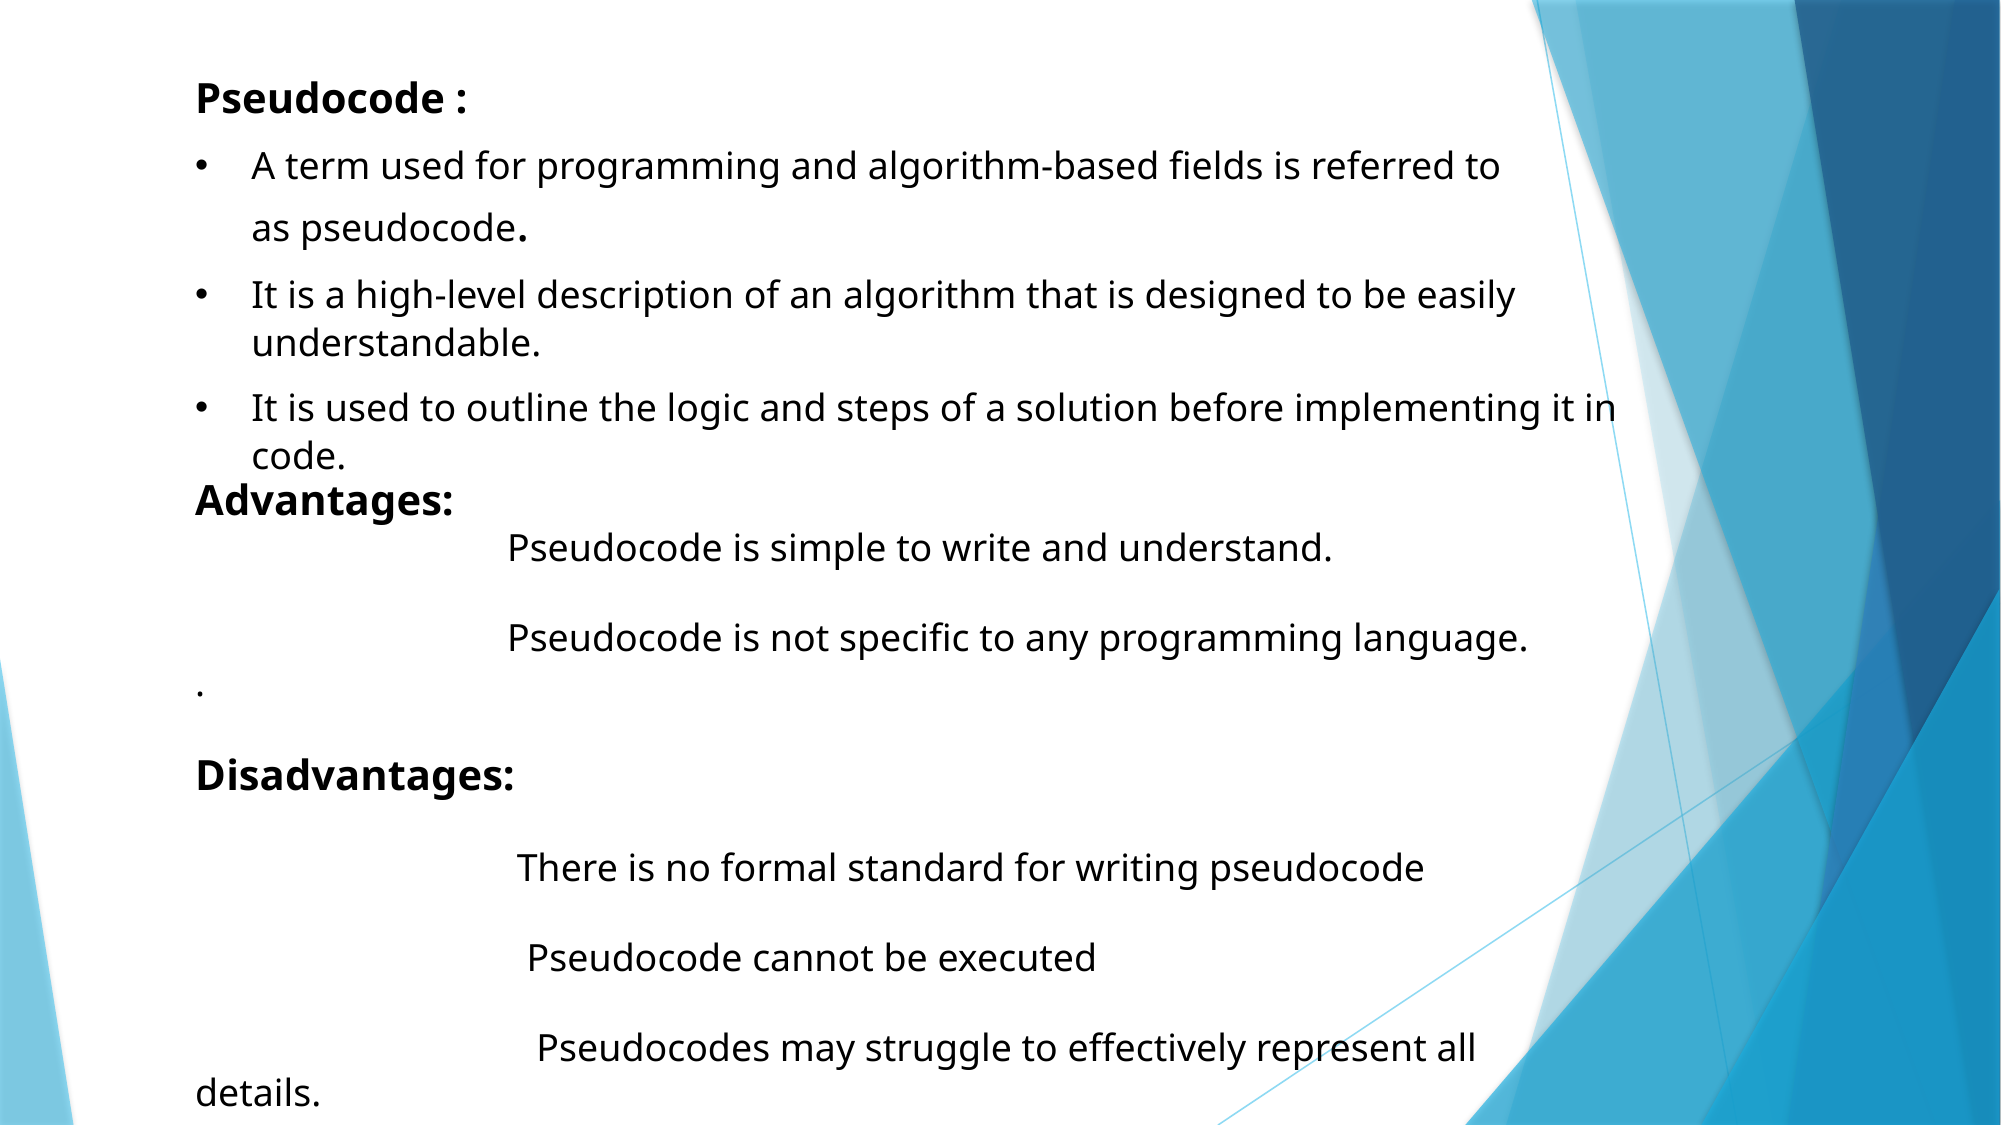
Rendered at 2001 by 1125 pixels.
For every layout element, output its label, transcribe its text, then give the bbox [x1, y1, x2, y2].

text_box Disadvantages: There is no formal standard for writing pseudocode Pseudocode cannot be executed Pseudocodes may struggle to effectively represent all details. [180, 741, 1619, 1122]
text_box Advantages: Pseudocode is simple to write and understand. Pseudocode is not specific to any programming language. . [180, 466, 1684, 711]
text_box Pseudocode : A term used for programming and algorithm-based fields is referred to as pseudocode. It is a high-level description of an algorithm that is designed to be easily understandable. It is used to outline the logic and steps of a solution before implementing it in code. [180, 61, 1684, 466]
